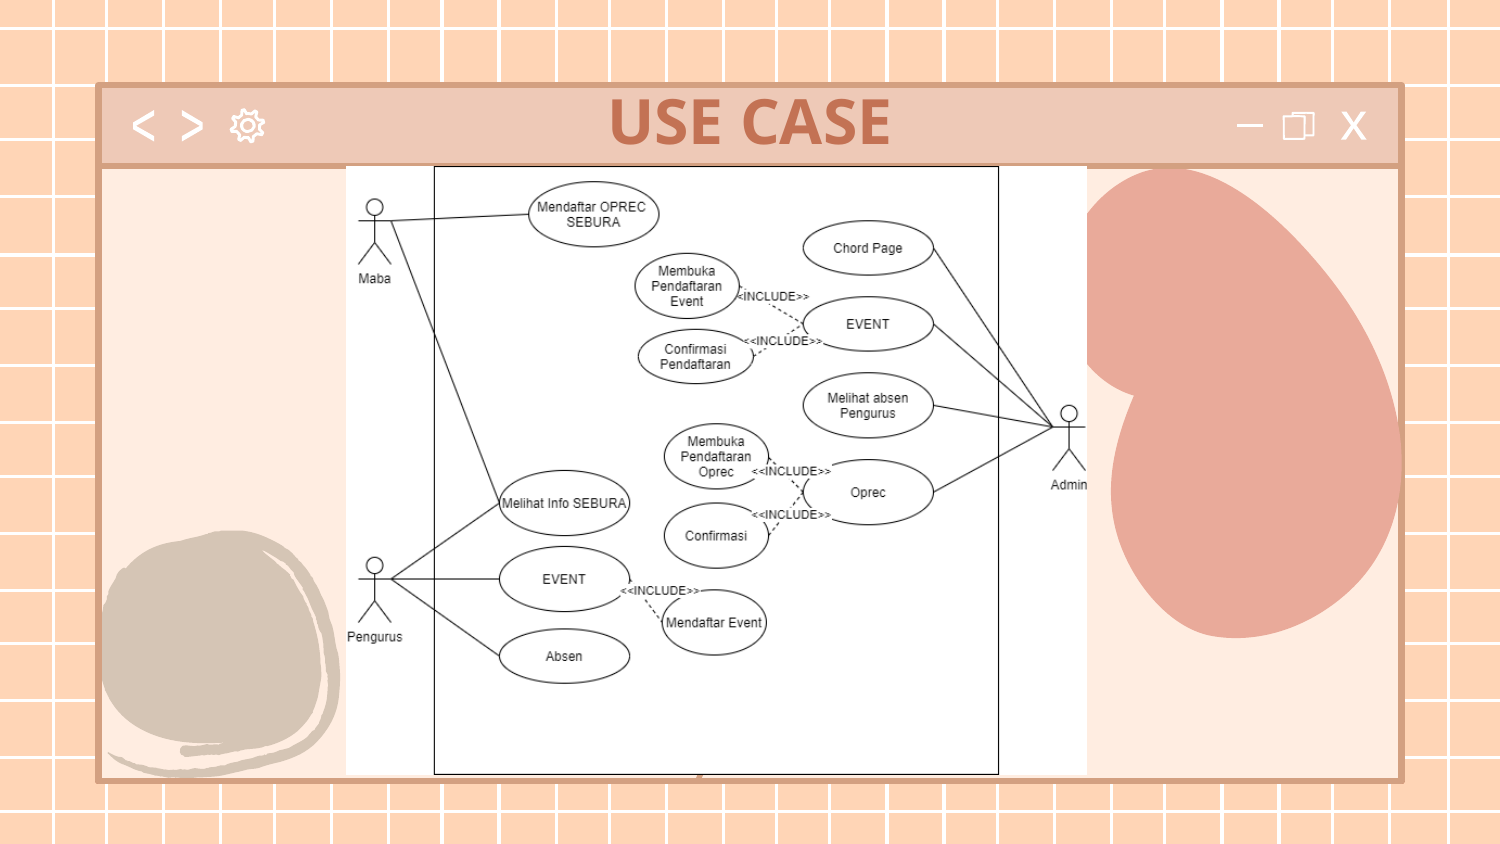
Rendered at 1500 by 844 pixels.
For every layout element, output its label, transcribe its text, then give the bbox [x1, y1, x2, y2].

title USE CASE [118, 72, 1382, 167]
picture [345, 166, 1087, 776]
